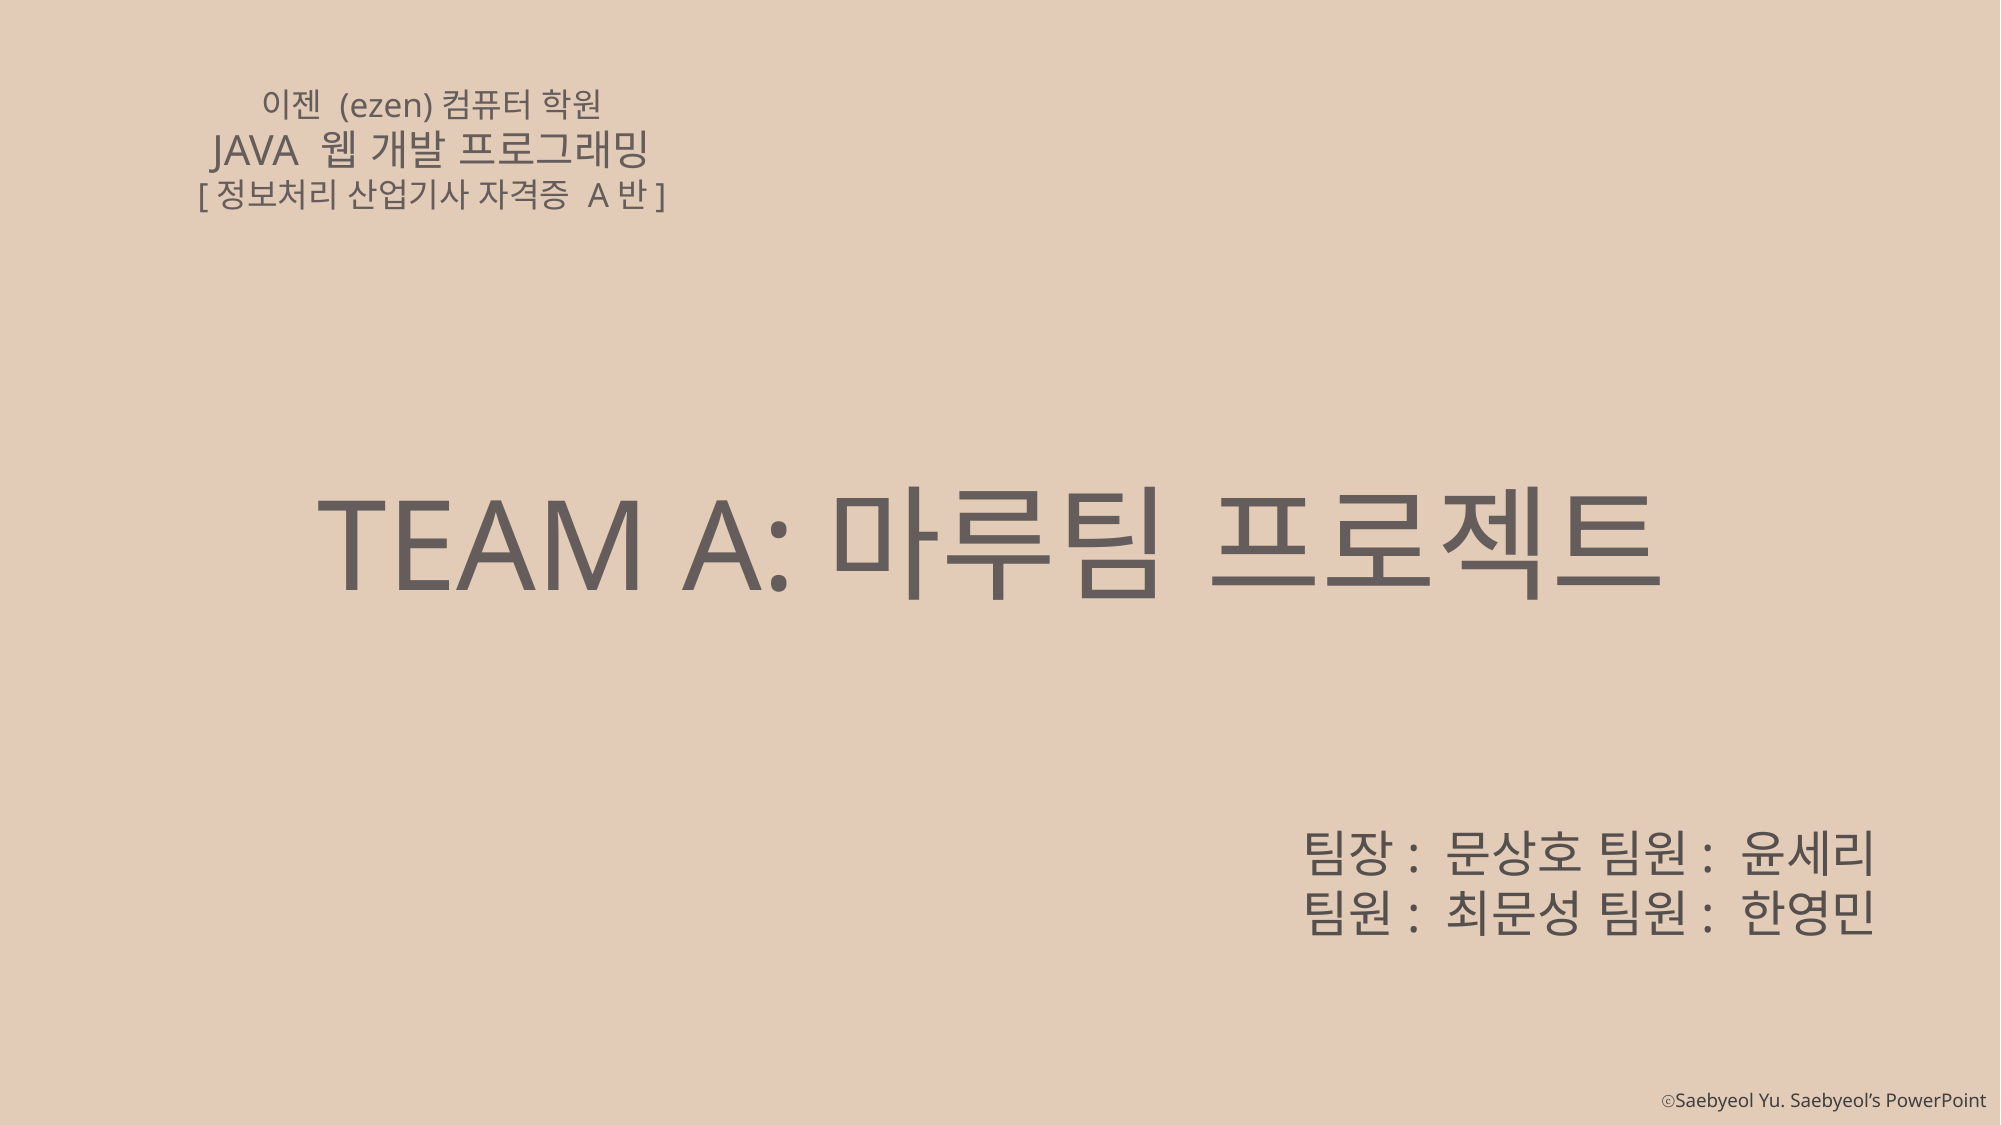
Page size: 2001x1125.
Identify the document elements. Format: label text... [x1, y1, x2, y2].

text_box 팀장: 문상호 팀원: 윤세리 팀원: 최문성 팀원: 한영민 [1236, 815, 1945, 951]
text_box 이젠 (ezen)컴퓨터 학원 JAVA 웹 개발 프로그래밍 [정보처리 산업기사 자격증 A반] [13, 76, 851, 222]
text_box TEAM A:마루팀 프로젝트 [303, 458, 1682, 624]
